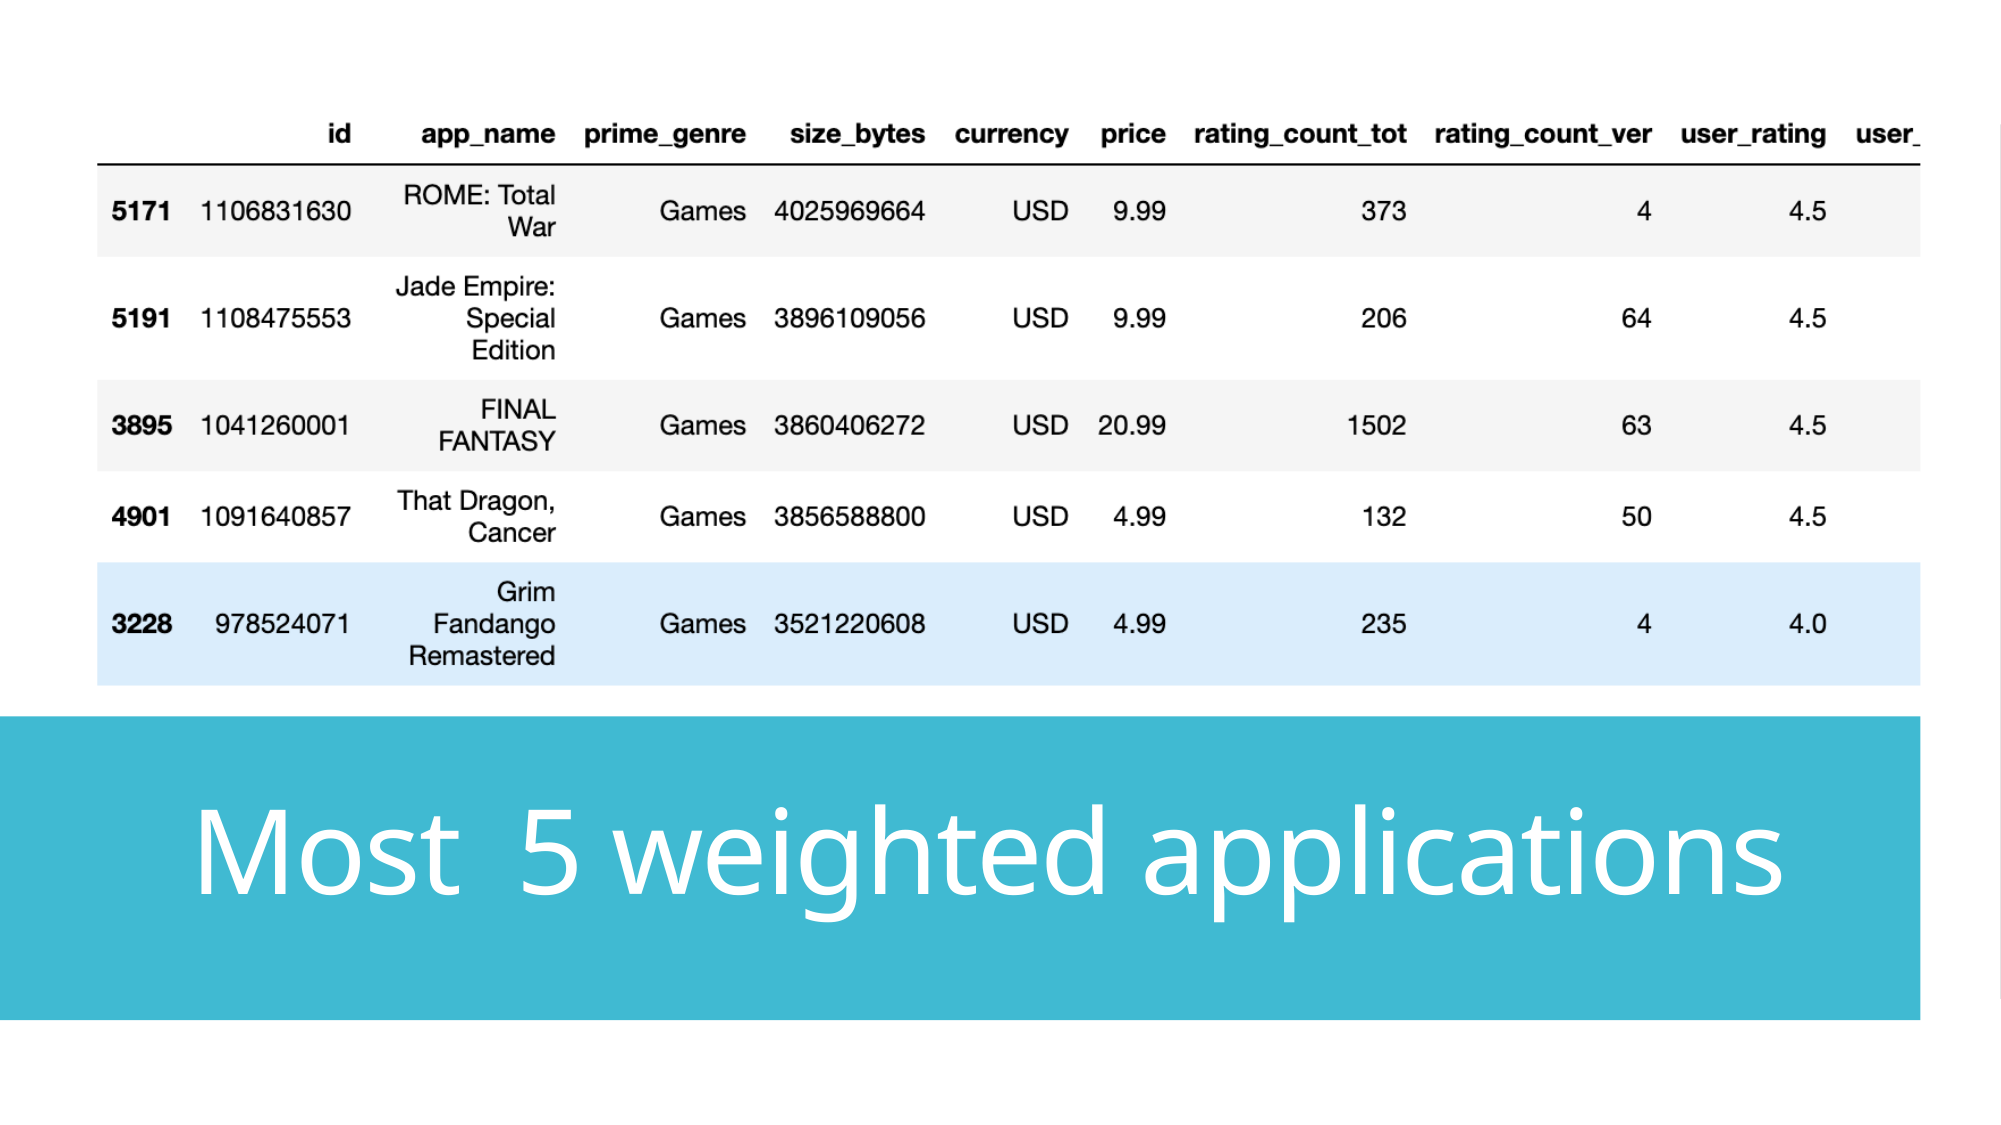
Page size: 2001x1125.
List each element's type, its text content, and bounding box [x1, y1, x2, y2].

text_box [0, 0, 2000, 1125]
title Most 5 weighted applications [175, 753, 1851, 928]
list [85, 79, 1921, 697]
text_box [0, 716, 1921, 1021]
